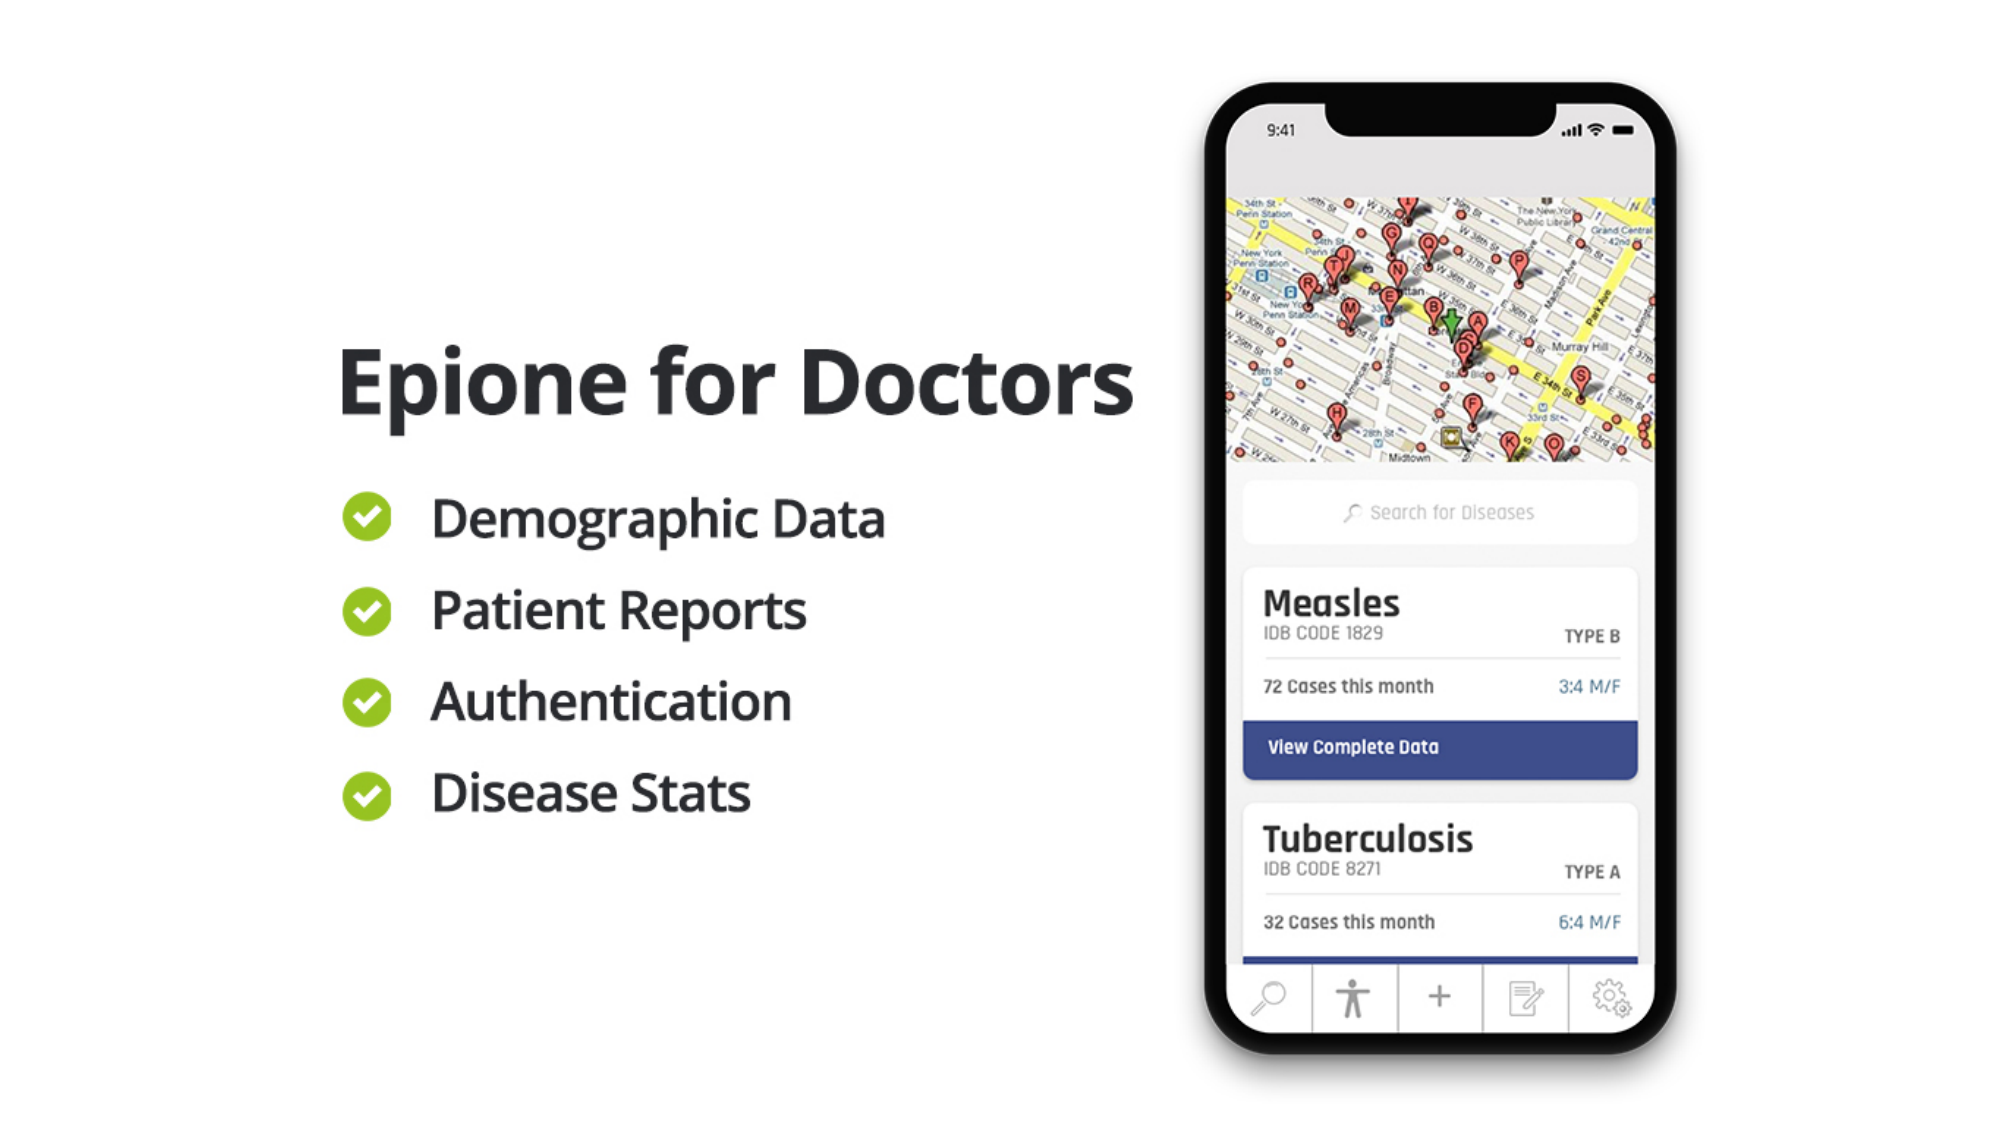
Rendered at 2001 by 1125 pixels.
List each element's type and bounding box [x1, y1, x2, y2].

picture [249, 0, 1750, 1125]
